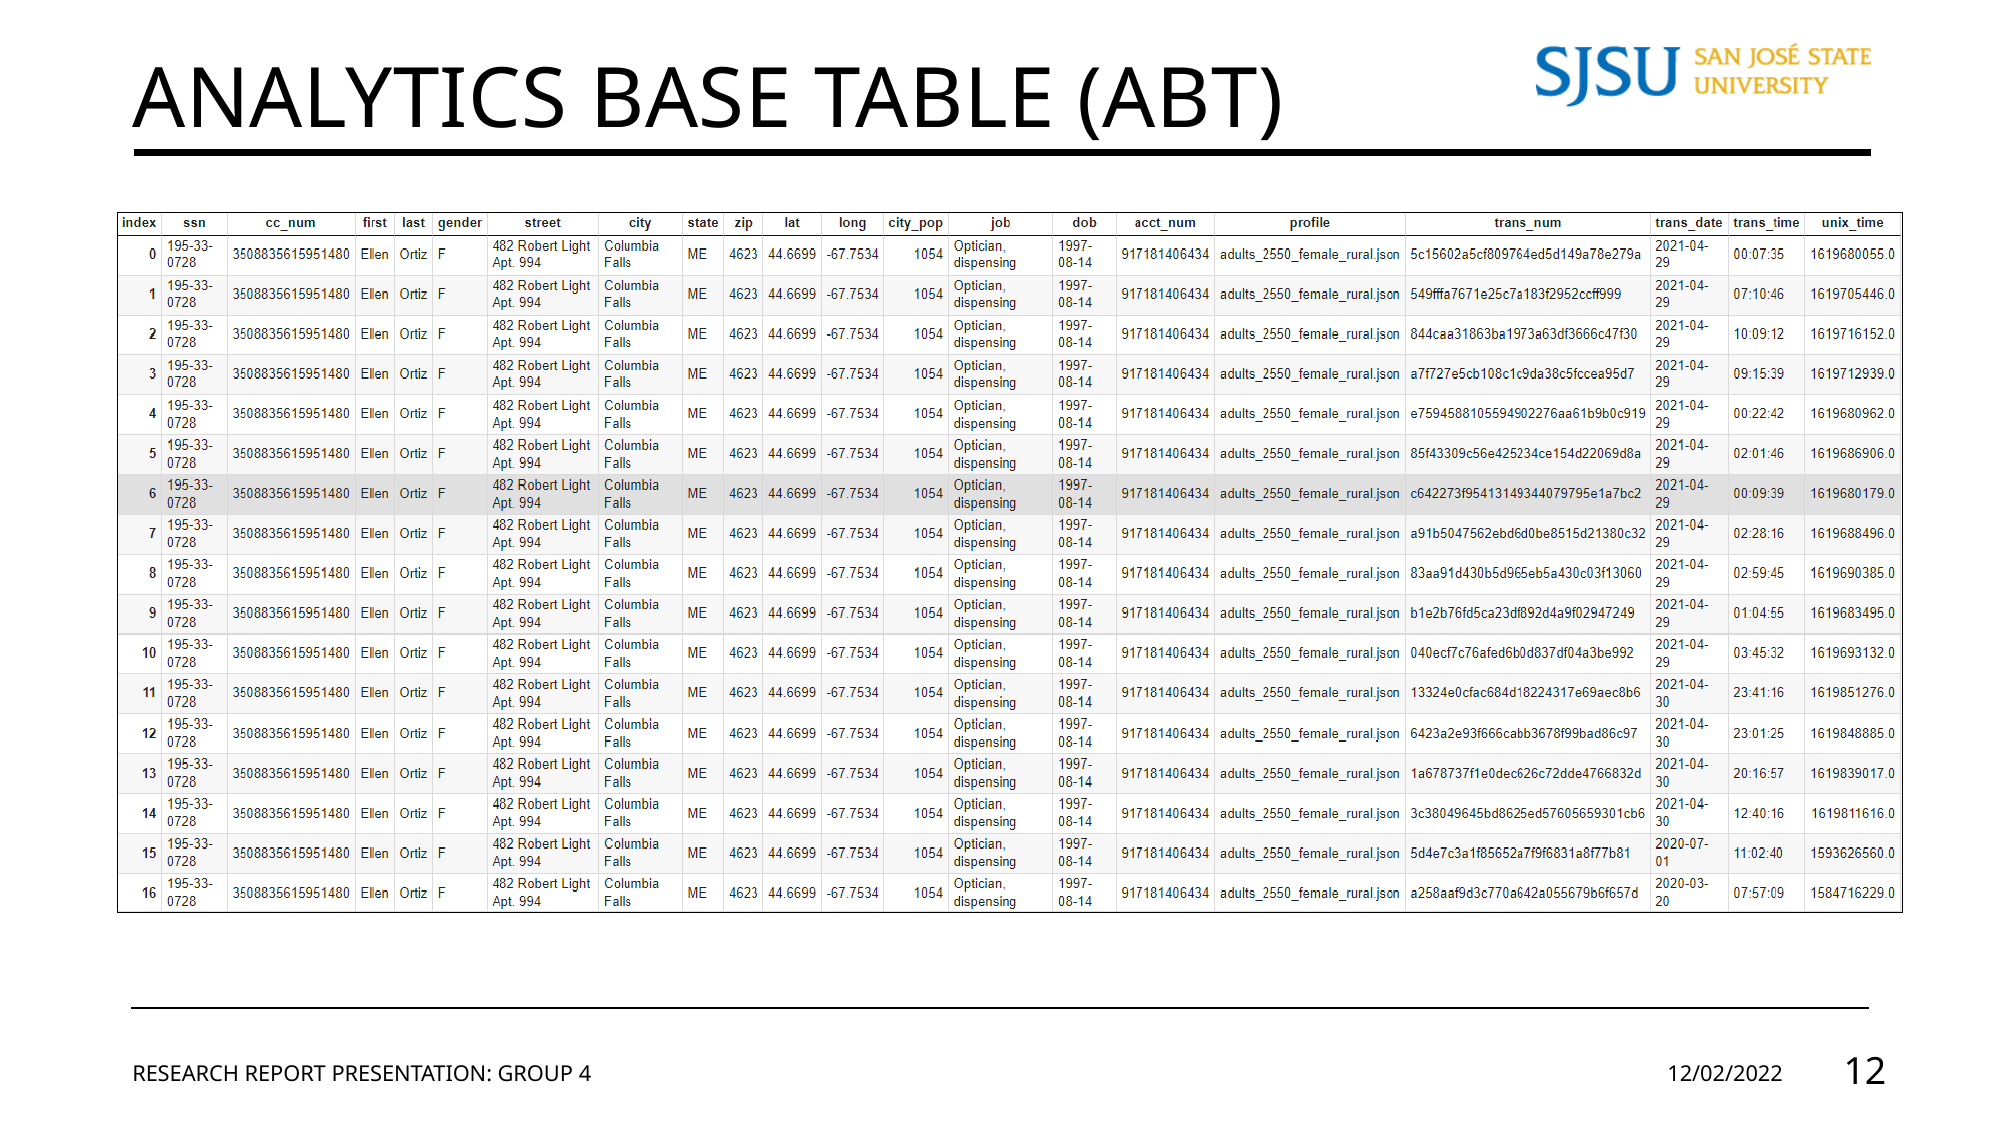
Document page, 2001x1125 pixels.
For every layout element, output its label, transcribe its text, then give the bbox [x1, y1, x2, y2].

picture [117, 211, 1903, 913]
picture [1535, 7, 1872, 131]
title ANALYTICS BASE TABLE (ABT) [117, 36, 1872, 147]
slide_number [1372, 1042, 1799, 1103]
footer RESEARCH REPORT PRESENTATION: GROUP 4 [117, 1042, 862, 1103]
slide_number 12 [1799, 1042, 1902, 1103]
